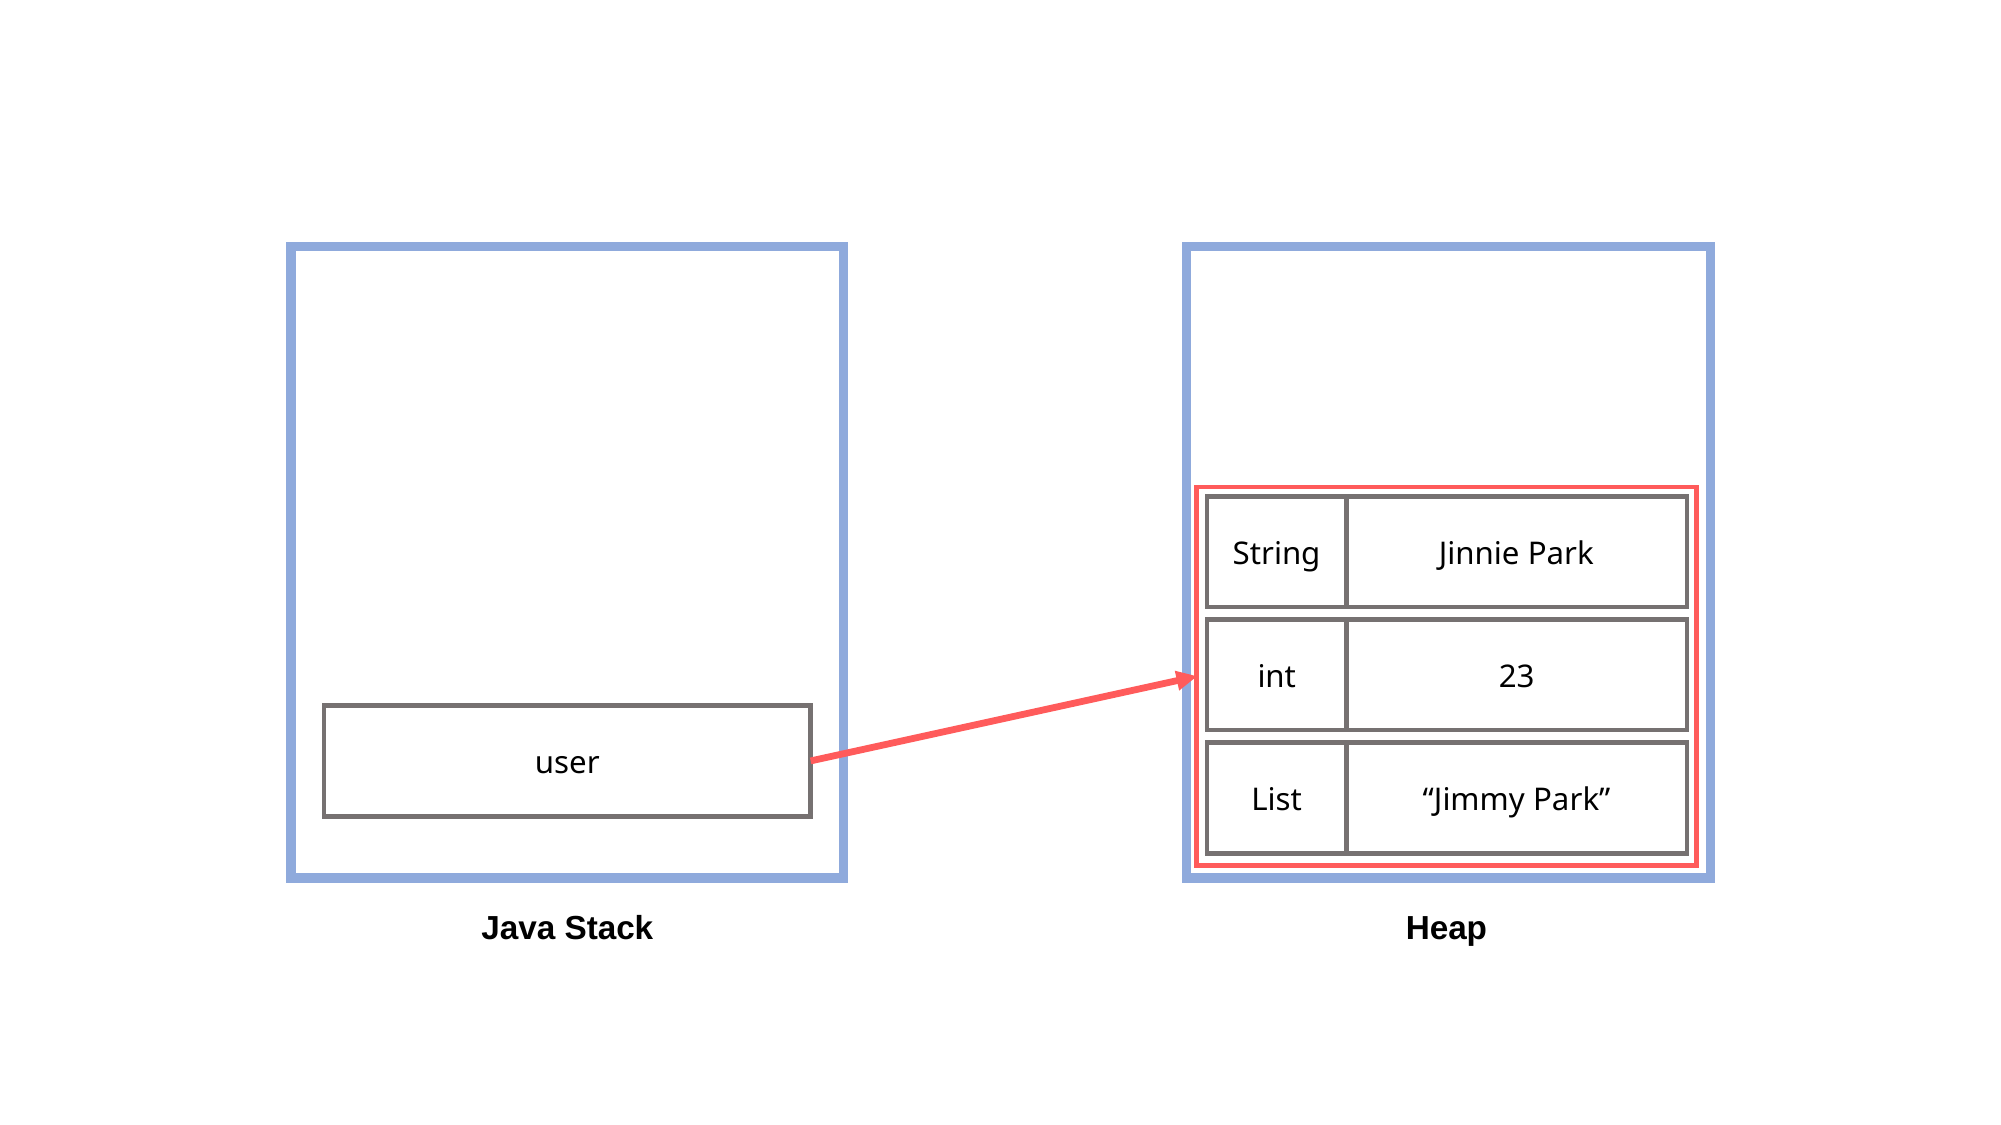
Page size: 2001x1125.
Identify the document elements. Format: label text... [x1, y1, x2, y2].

text_box [1185, 246, 1712, 879]
text_box Java Stack [466, 898, 669, 954]
text_box “Jimmy Park” [1345, 741, 1688, 854]
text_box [810, 676, 1197, 761]
text_box [290, 246, 845, 879]
text_box user [323, 704, 812, 817]
text_box List [1206, 741, 1345, 854]
text_box Heap [1391, 899, 1503, 954]
text_box [1196, 486, 1697, 867]
